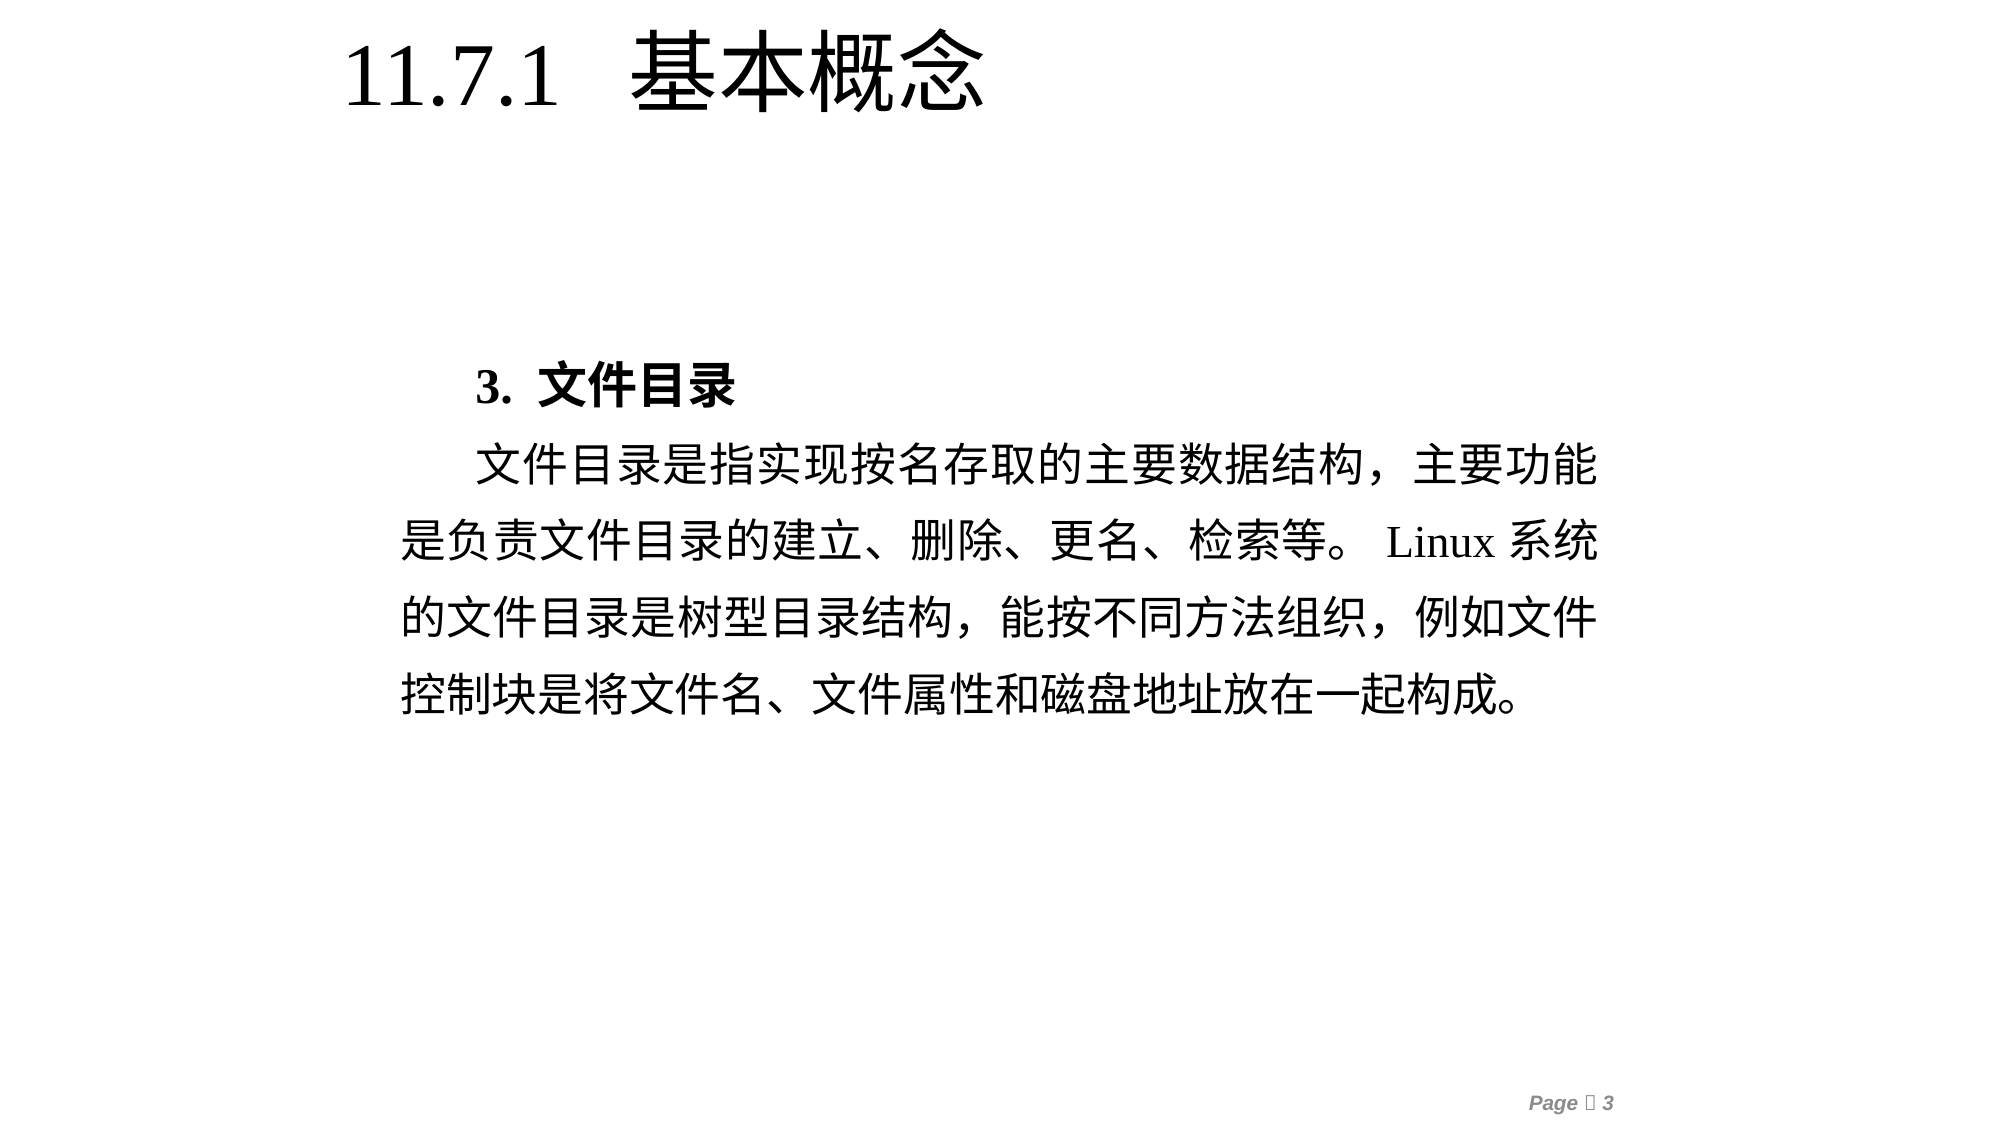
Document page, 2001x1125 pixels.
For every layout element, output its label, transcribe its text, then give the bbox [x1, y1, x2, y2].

slide_number Page  [1513, 1085, 1750, 1118]
title 11.7.1 基本概念 [326, 19, 1284, 133]
text_box 3. 文件目录 文件目录是指实现按名存取的主要数据结构，主要功能是负责文件目录的建立、删除、更名、检索等。Linux系统的文件目录是树型目录结构，能按不同方法组织，例如文件控制块是将文件名、文件属性和磁盘地址放在一起构成。 [385, 321, 1615, 729]
